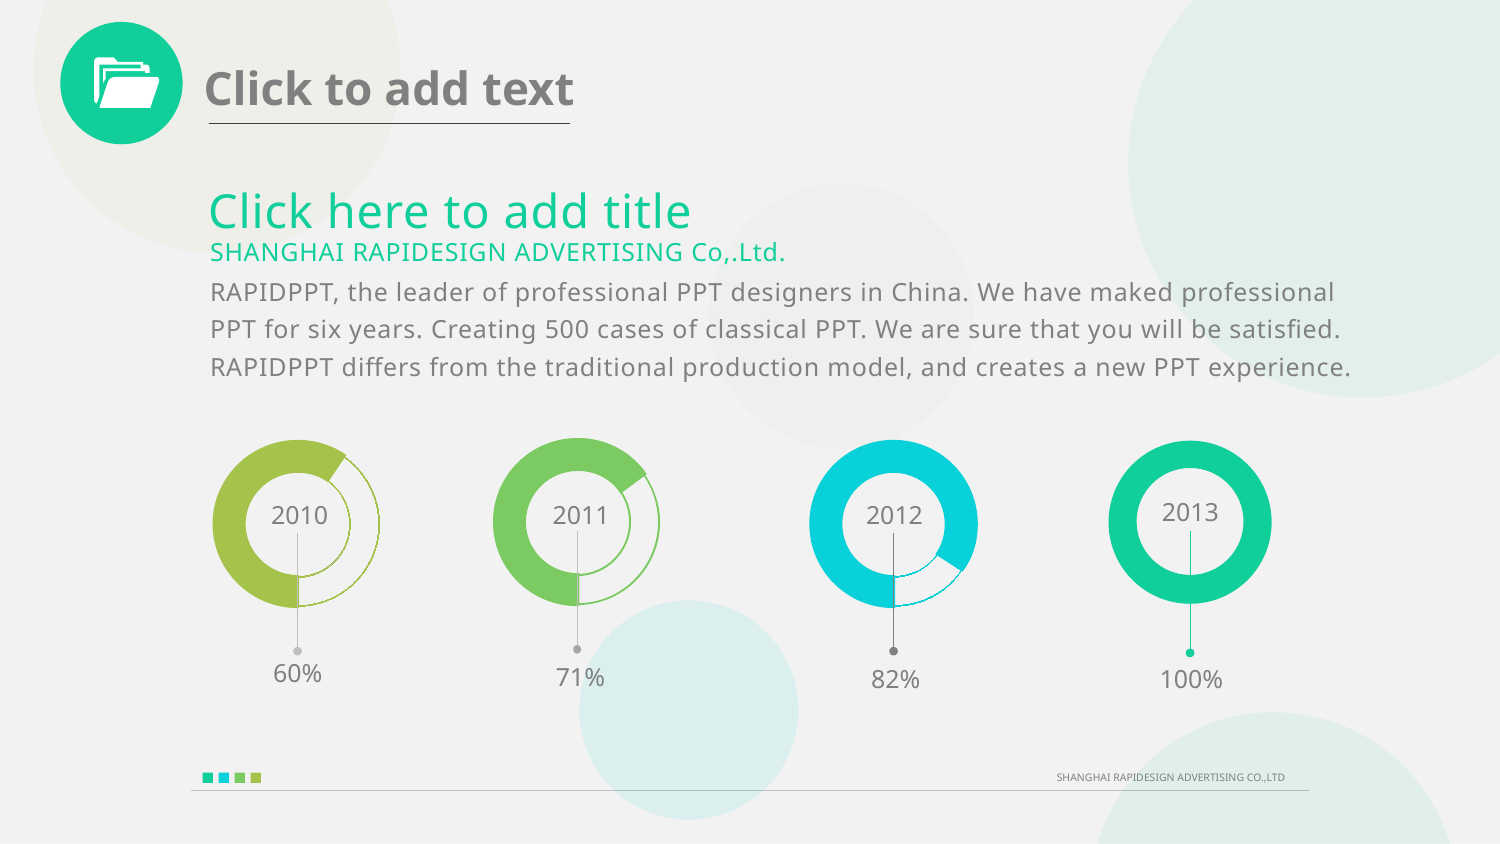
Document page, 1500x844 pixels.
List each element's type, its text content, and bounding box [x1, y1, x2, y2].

text_box 82% [856, 655, 952, 701]
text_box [1186, 604, 1194, 657]
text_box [573, 531, 581, 653]
text_box 60% [258, 650, 353, 696]
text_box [494, 439, 660, 605]
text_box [810, 441, 977, 607]
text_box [889, 533, 898, 655]
text_box 100% [1144, 655, 1255, 701]
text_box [1108, 440, 1272, 604]
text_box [293, 533, 302, 655]
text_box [193, 173, 1272, 275]
text_box RAPIDPPT, the leader of professional PPT designers in China. We have maked professional PPT for six years. Creating 500 cases of classical PPT. We are sure that you will be satisfied. RAPIDPPT differs from the traditional production model, and creates a new PPT experience. [195, 261, 1500, 389]
text_box 71% [541, 654, 645, 699]
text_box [60, 21, 183, 145]
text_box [214, 441, 380, 607]
